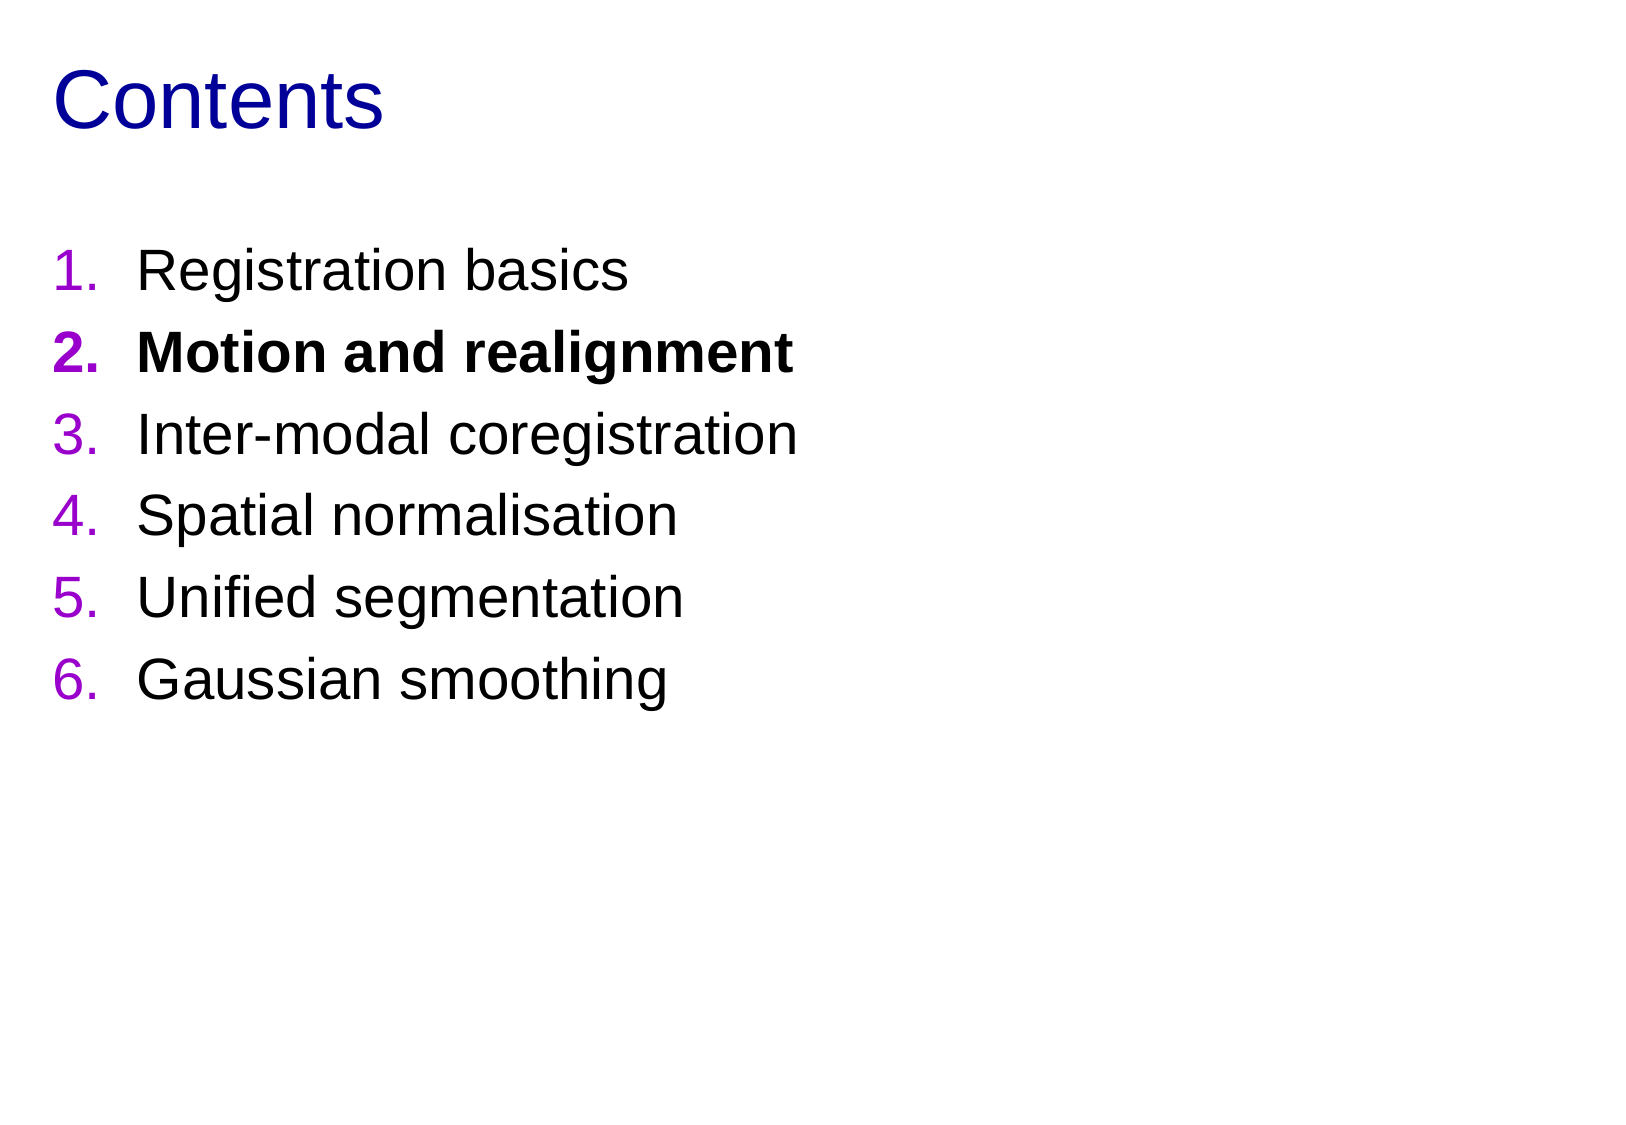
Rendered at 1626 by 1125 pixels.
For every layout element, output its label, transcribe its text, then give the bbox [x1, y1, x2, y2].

title Contents [37, 37, 1588, 224]
list Registration basics Motion and realignment Inter-modal coregistration Spatial normalisation Unified segmentation Gaussian smoothing [37, 224, 1588, 1025]
